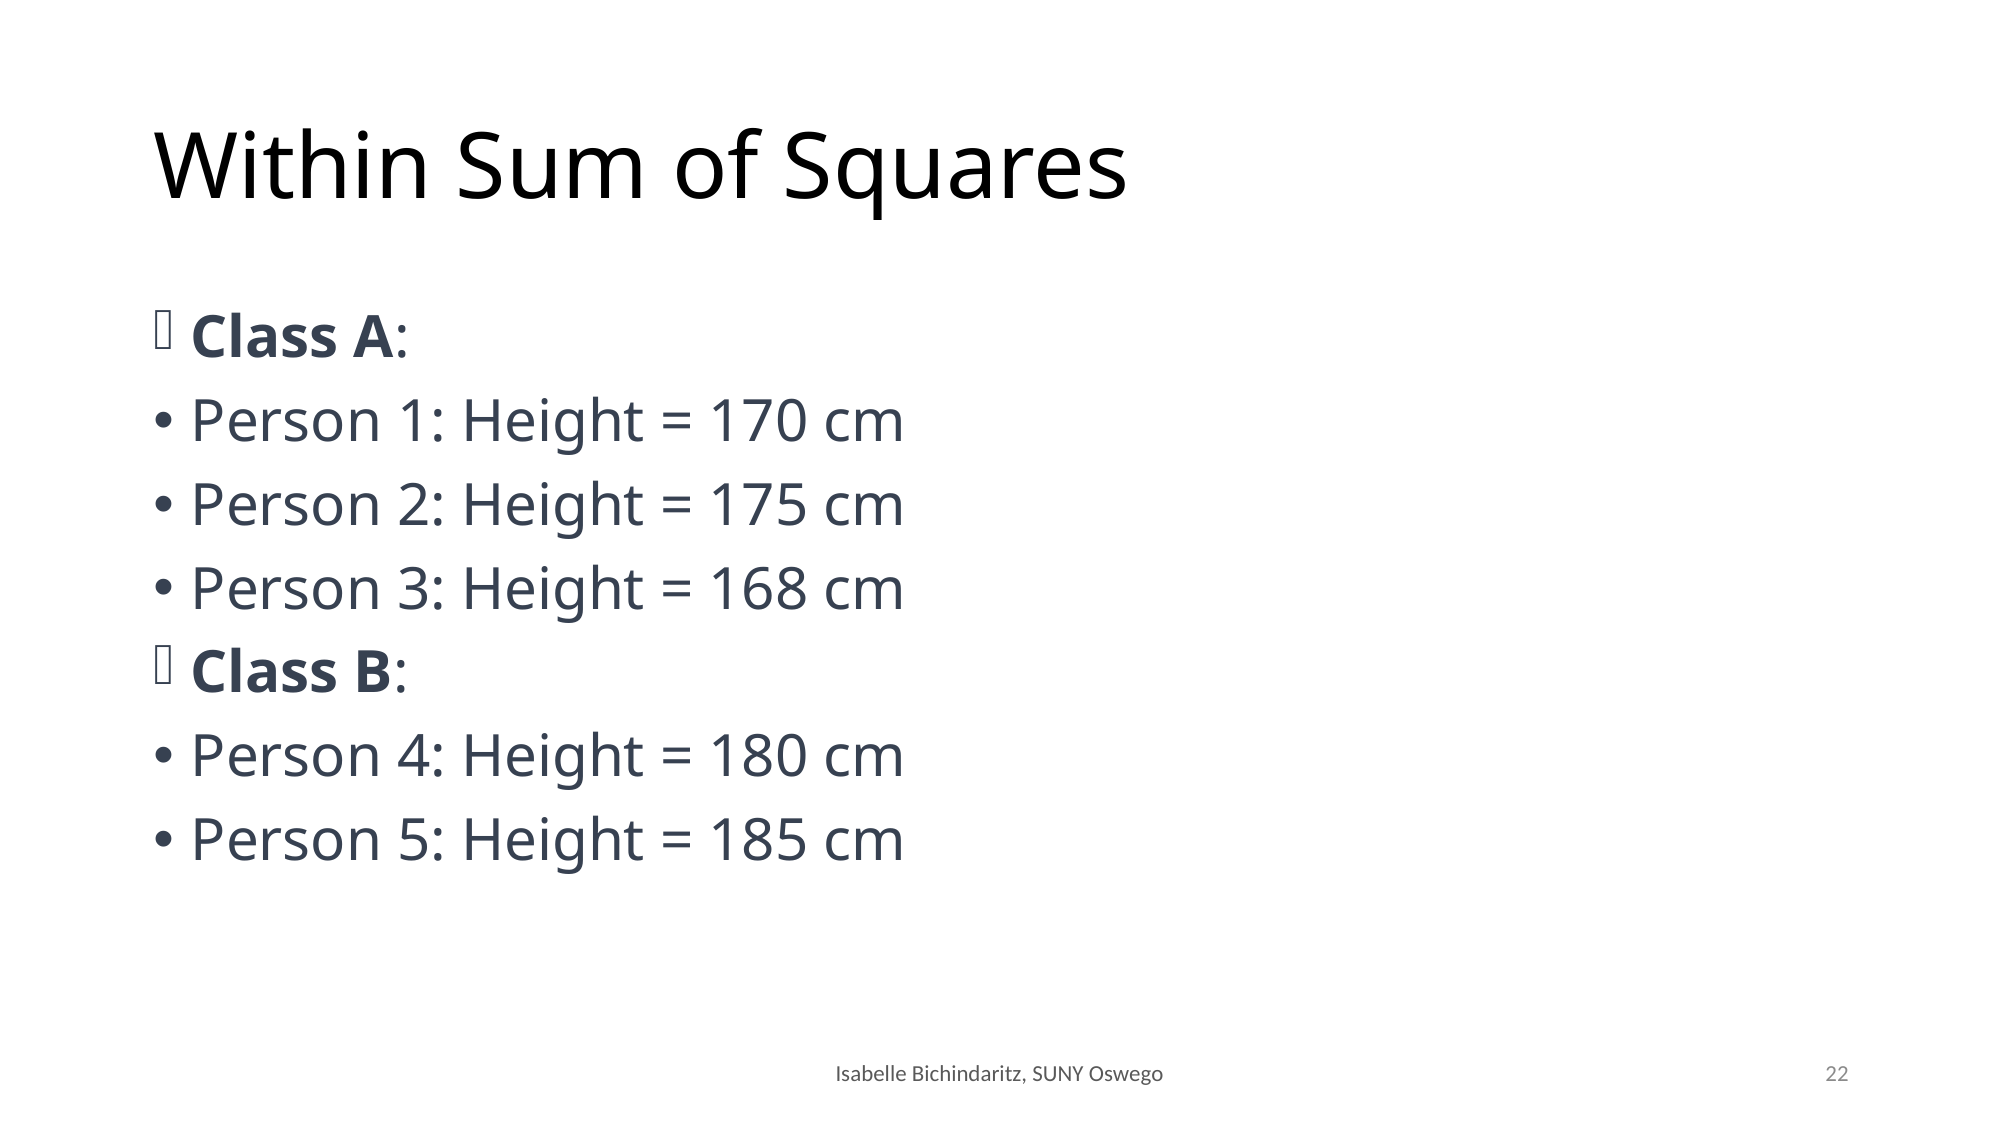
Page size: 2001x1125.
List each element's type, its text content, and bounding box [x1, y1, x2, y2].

footer Isabelle Bichindaritz, SUNY Oswego [662, 1042, 1338, 1103]
list Class A: Person 1: Height = 170 cm Person 2: Height = 175 cm Person 3: Height = 168 cm Class B: Person 4: Height = 180 cm Person 5: Height = 185 cm [138, 299, 1864, 1014]
title Within Sum of Squares [138, 60, 1864, 278]
slide_number 22 [1413, 1042, 1864, 1103]
